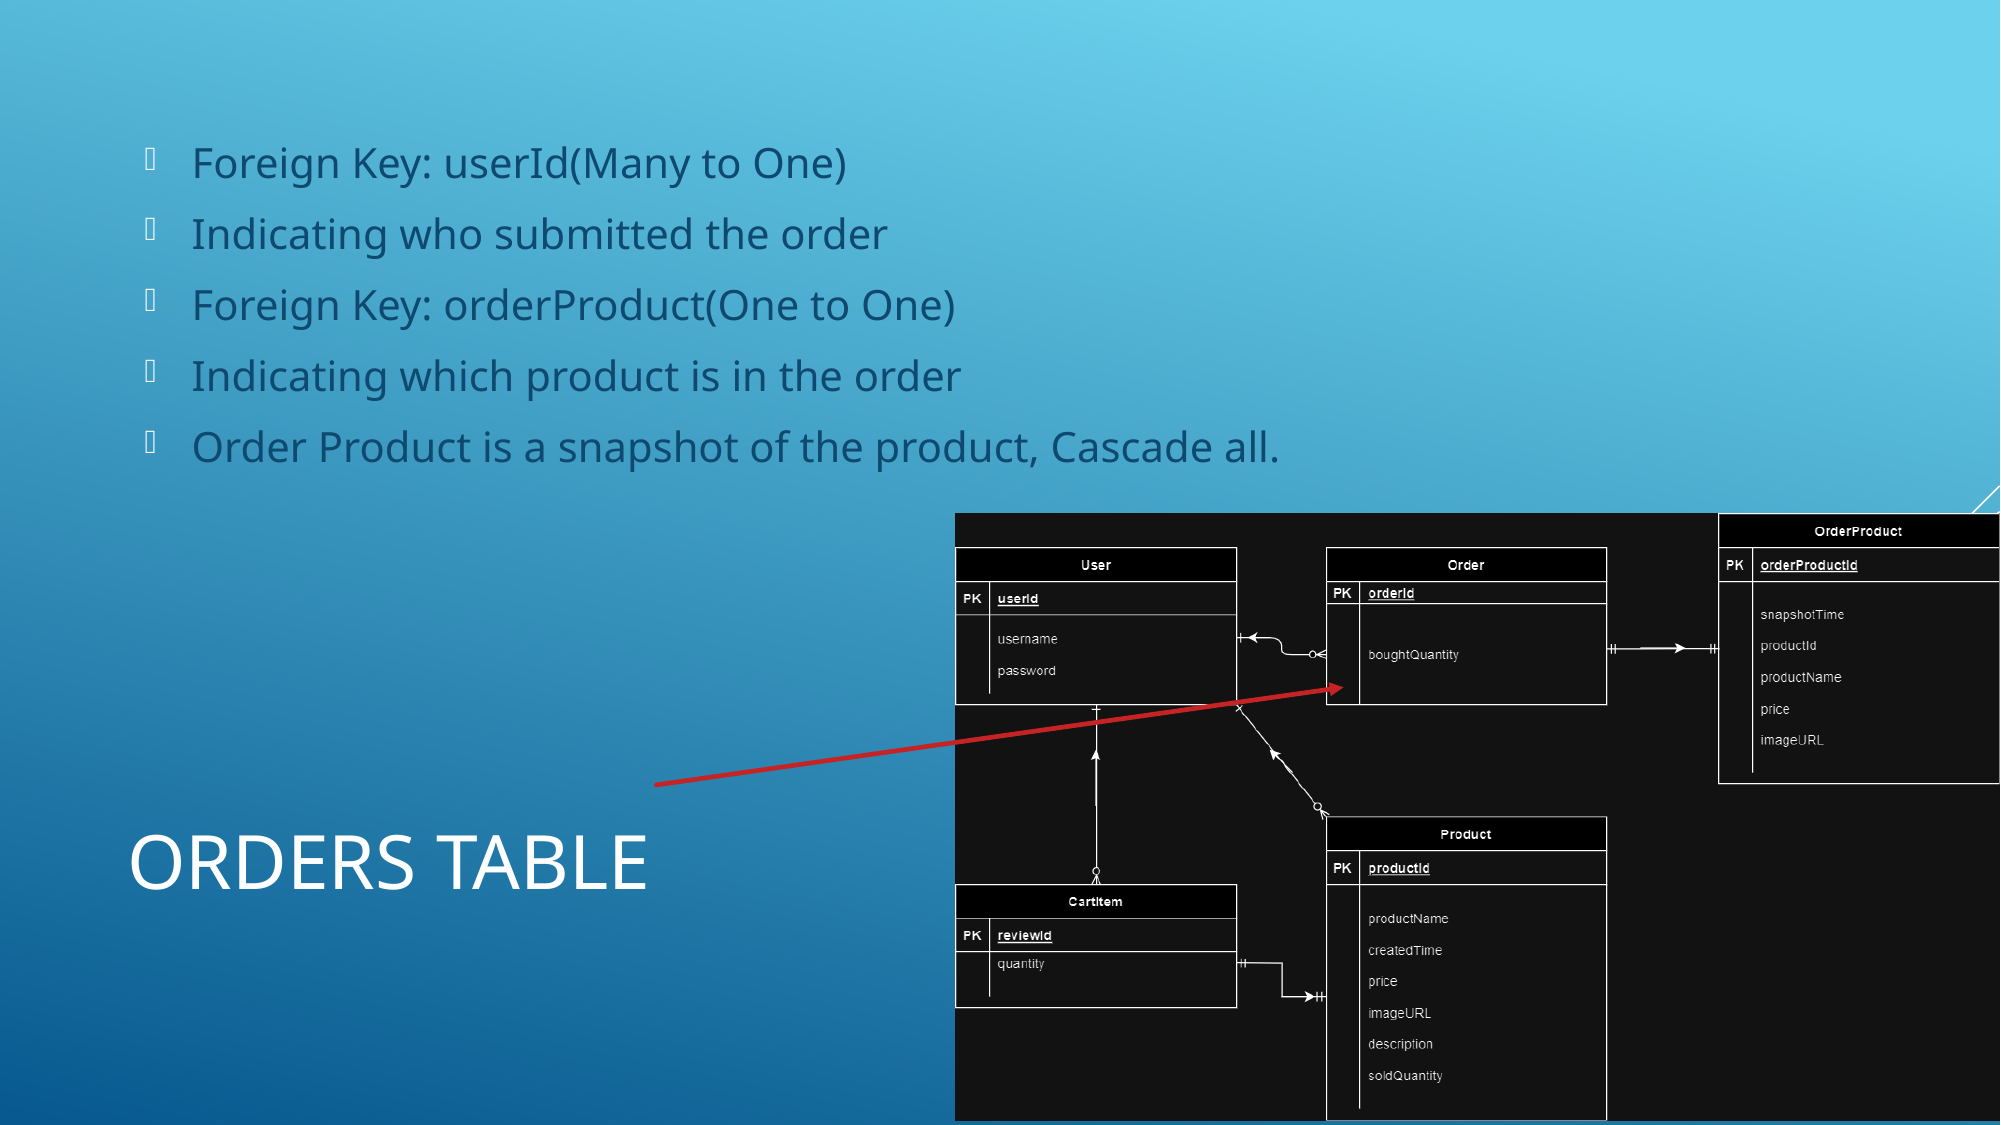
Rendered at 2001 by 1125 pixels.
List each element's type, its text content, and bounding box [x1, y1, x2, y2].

list Foreign Key: userId(Many to One) Indicating who submitted the order Foreign Key: orderProduct(One to One) Indicating which product is in the order Order Product is a snapshot of the product, Cascade all. [129, 7, 1530, 601]
picture [955, 513, 2000, 1121]
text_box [656, 687, 1344, 786]
title Orders table [112, 736, 955, 984]
